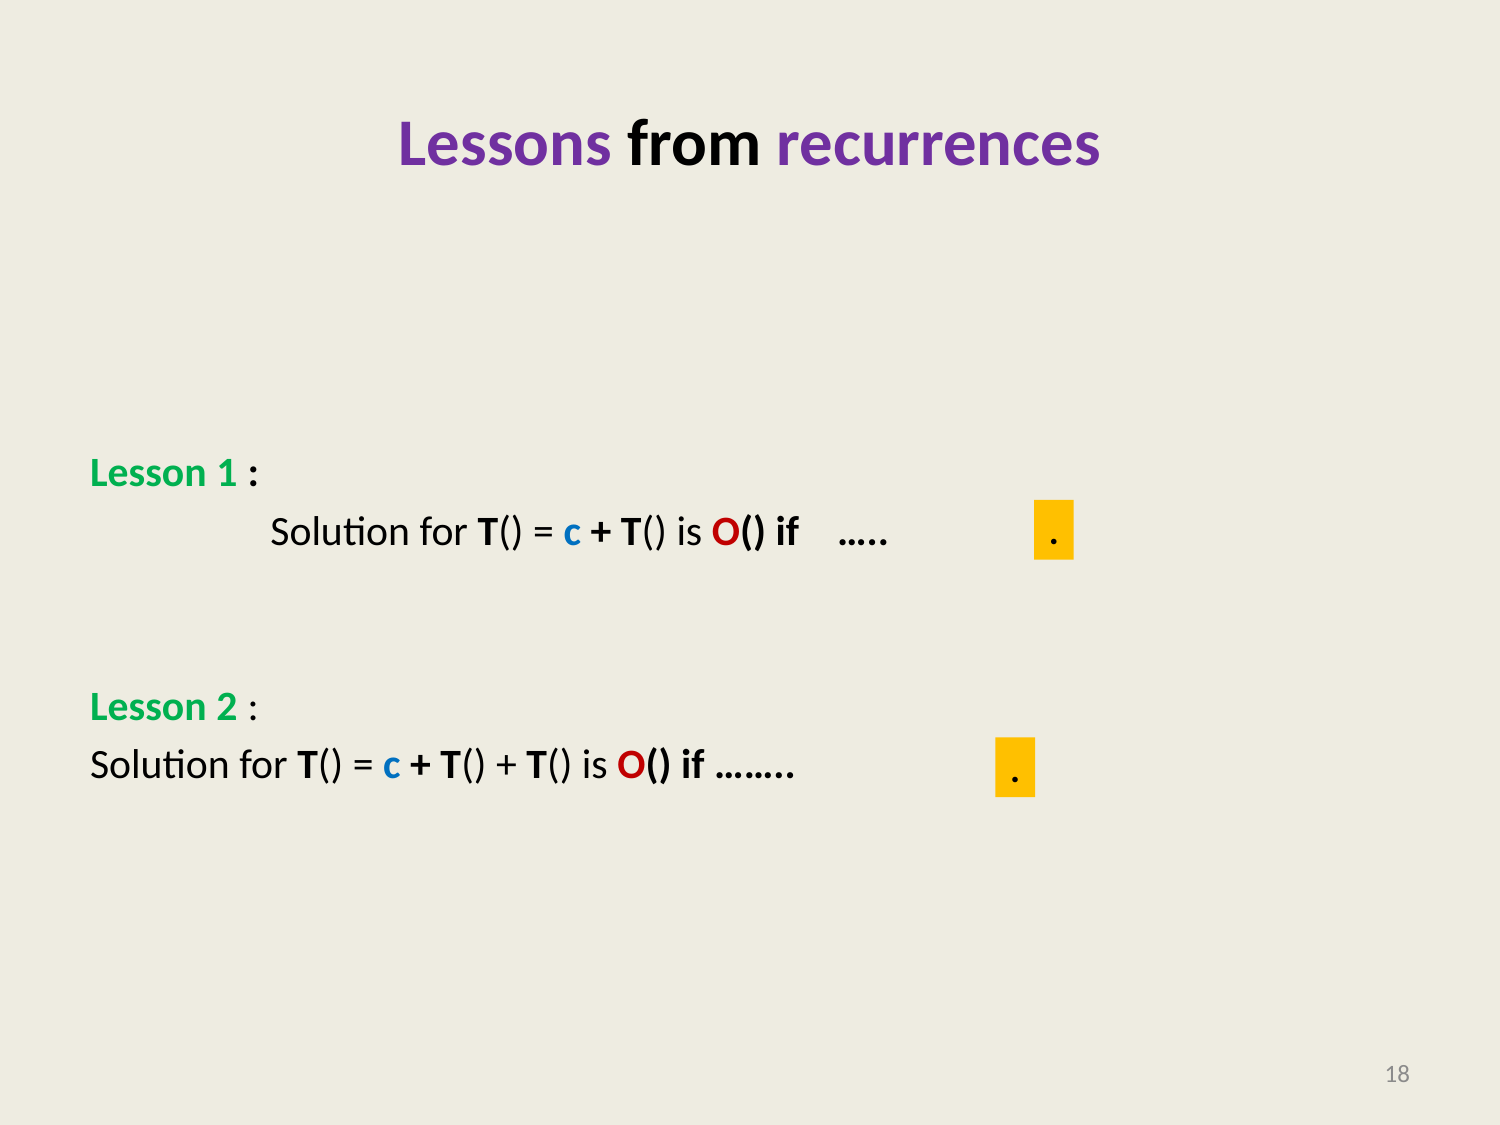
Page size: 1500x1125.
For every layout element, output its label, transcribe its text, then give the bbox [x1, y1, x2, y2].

title Lessons from recurrences [75, 45, 1425, 233]
slide_number 18 [1074, 1042, 1425, 1103]
